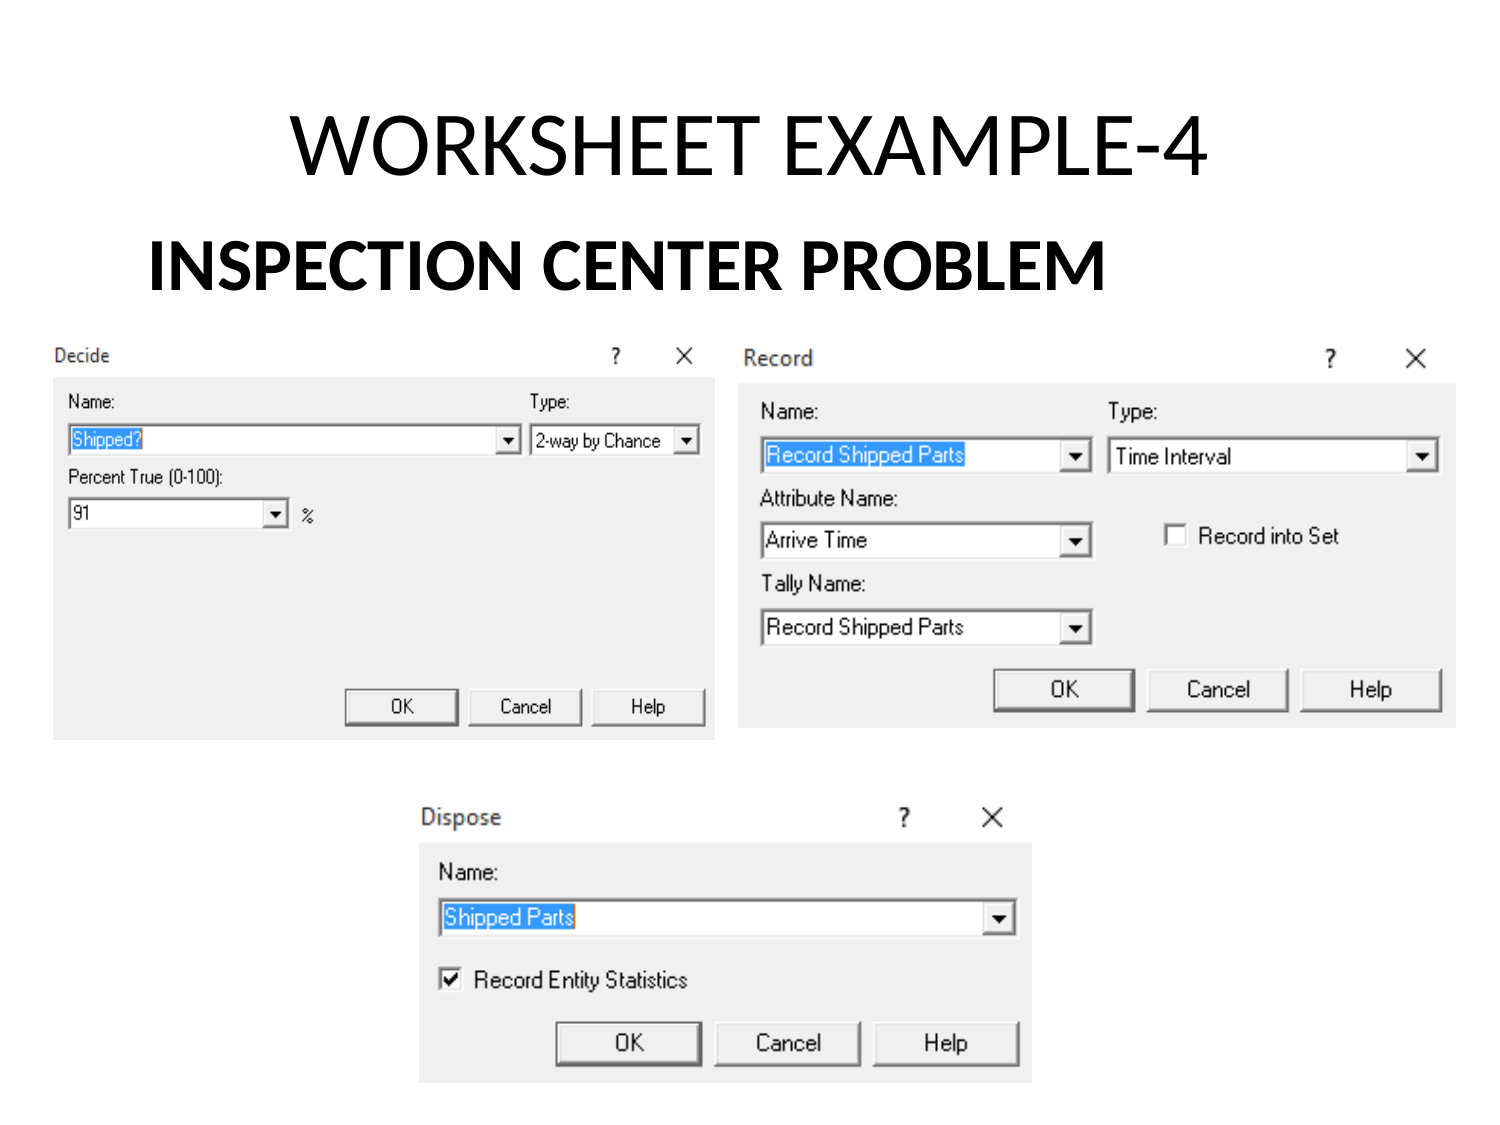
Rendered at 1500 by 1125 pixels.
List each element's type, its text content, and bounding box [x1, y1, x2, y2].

text_box INSPECTION CENTER PROBLEM [76, 208, 1427, 951]
picture [418, 798, 1032, 1083]
picture [737, 337, 1456, 729]
picture [52, 337, 715, 740]
title WORKSHEET EXAMPLE-4 [75, 45, 1425, 233]
